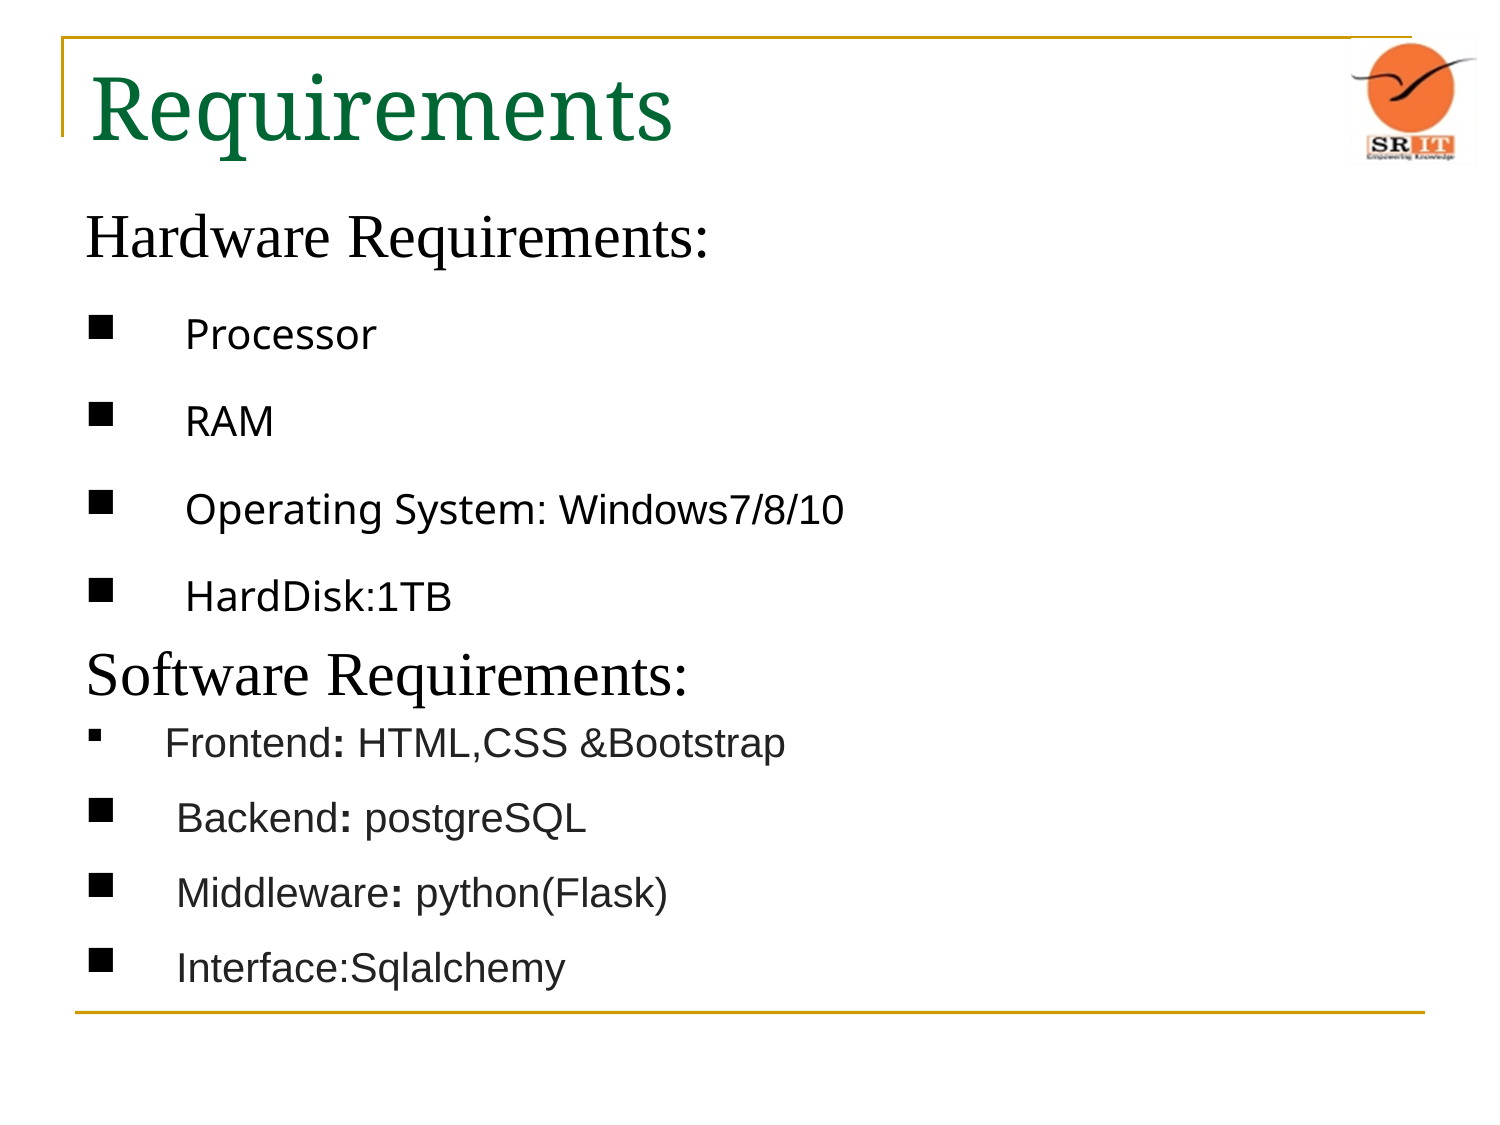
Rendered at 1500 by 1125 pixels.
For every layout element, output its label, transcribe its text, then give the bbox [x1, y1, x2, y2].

title Requirements [74, 45, 1426, 187]
picture [1350, 37, 1478, 165]
list Hardware Requirements: Processor RAM Operating System: Windows7/8/10 HardDisk:1TB Software Requirements: Frontend: HTML,CSS &Bootstrap Backend: postgreSQL Middleware: python(Flask) Interface:Sqlalchemy [70, 187, 1426, 1006]
